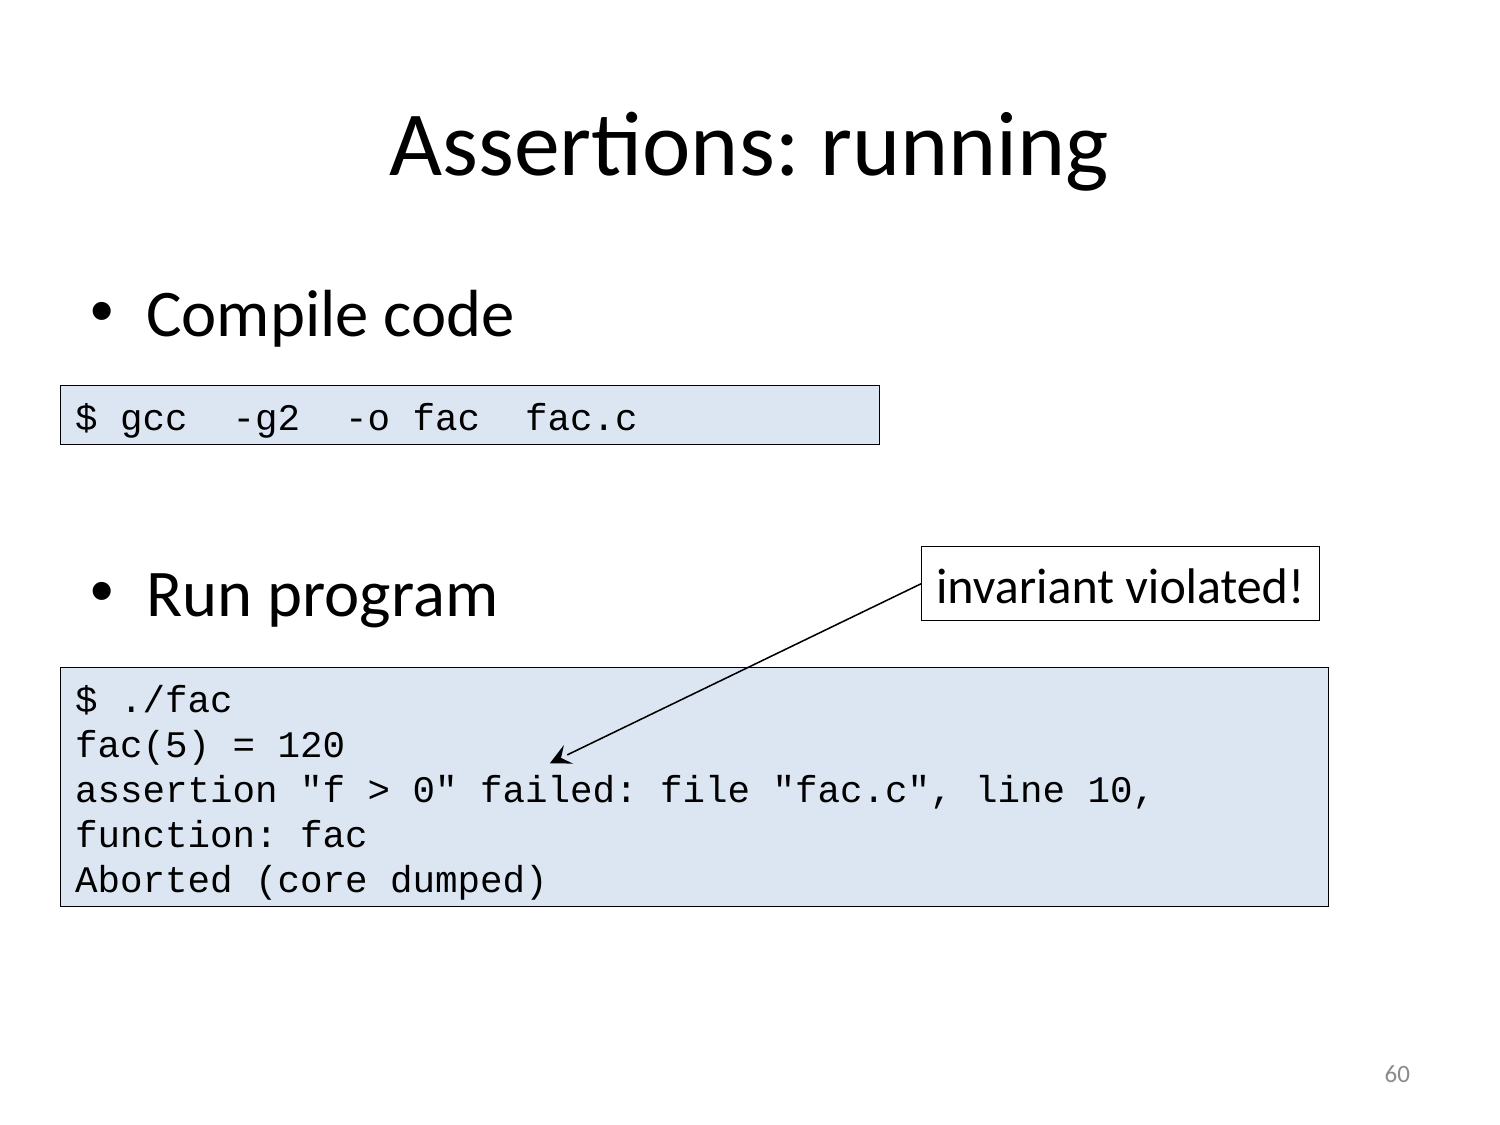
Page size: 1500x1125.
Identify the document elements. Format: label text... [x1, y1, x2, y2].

text_box $ gcc -g2 -o fac fac.c [60, 385, 880, 445]
text_box $ ./fac fac(5) = 120 assertion "f > 0" failed: file "fac.c", line 10, function: fac Aborted (core dumped) [60, 667, 1329, 907]
slide_number 60 [1074, 1042, 1425, 1103]
list Compile code Run program [75, 262, 1425, 1005]
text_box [549, 545, 1322, 764]
title Assertions: running [75, 45, 1425, 233]
